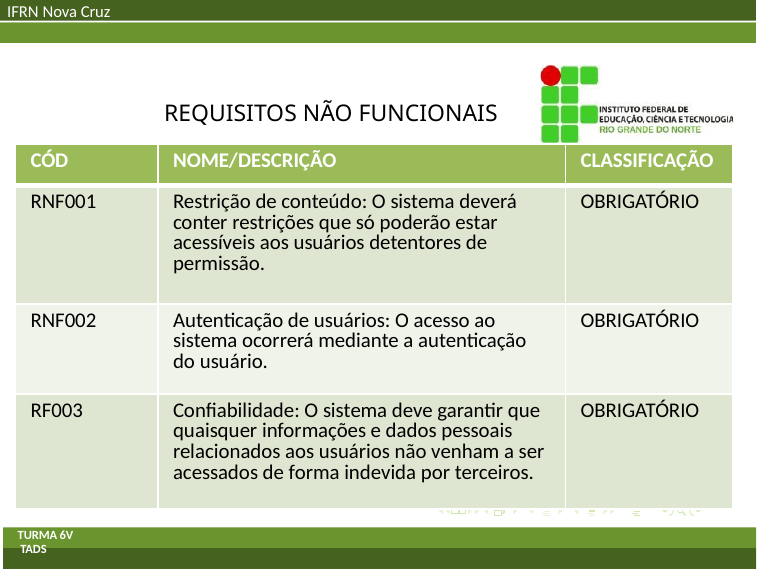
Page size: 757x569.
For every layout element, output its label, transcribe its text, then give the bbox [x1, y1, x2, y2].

table_cell Restrição de conteúdo: O sistema deverá conter restrições que só poderão estar acessíveis aos usuários detentores de permissão. [159, 188, 565, 303]
table_header CLASSIFICAÇÃO [566, 145, 732, 183]
text_box REQUISITOS NÃO FUNCIONAIS [153, 95, 510, 126]
table_cell RNF002 [16, 305, 157, 393]
table_cell Autenticação de usuários: O acesso ao sistema ocorrerá mediante a autenticação do usuário. [159, 305, 565, 393]
table_cell OBRIGATÓRIO [566, 188, 732, 303]
text_box [0, 22, 756, 43]
table_header CÓD [16, 145, 157, 183]
table_cell Confiabilidade: O sistema deve garantir que quaisquer informações e dados pessoais relacionados aos usuários não venham a ser acessados de forma indevida por terceiros. [159, 395, 565, 508]
text_box IFRN Nova Cruz [0, 0, 756, 21]
table_header NOME/DESCRIÇÃO [159, 145, 565, 183]
table_cell OBRIGATÓRIO [566, 305, 732, 393]
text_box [2, 527, 757, 569]
table_cell RNF001 [16, 188, 157, 303]
table_cell OBRIGATÓRIO [566, 395, 732, 508]
table_cell RF003 [16, 395, 157, 508]
text_box [540, 65, 734, 143]
